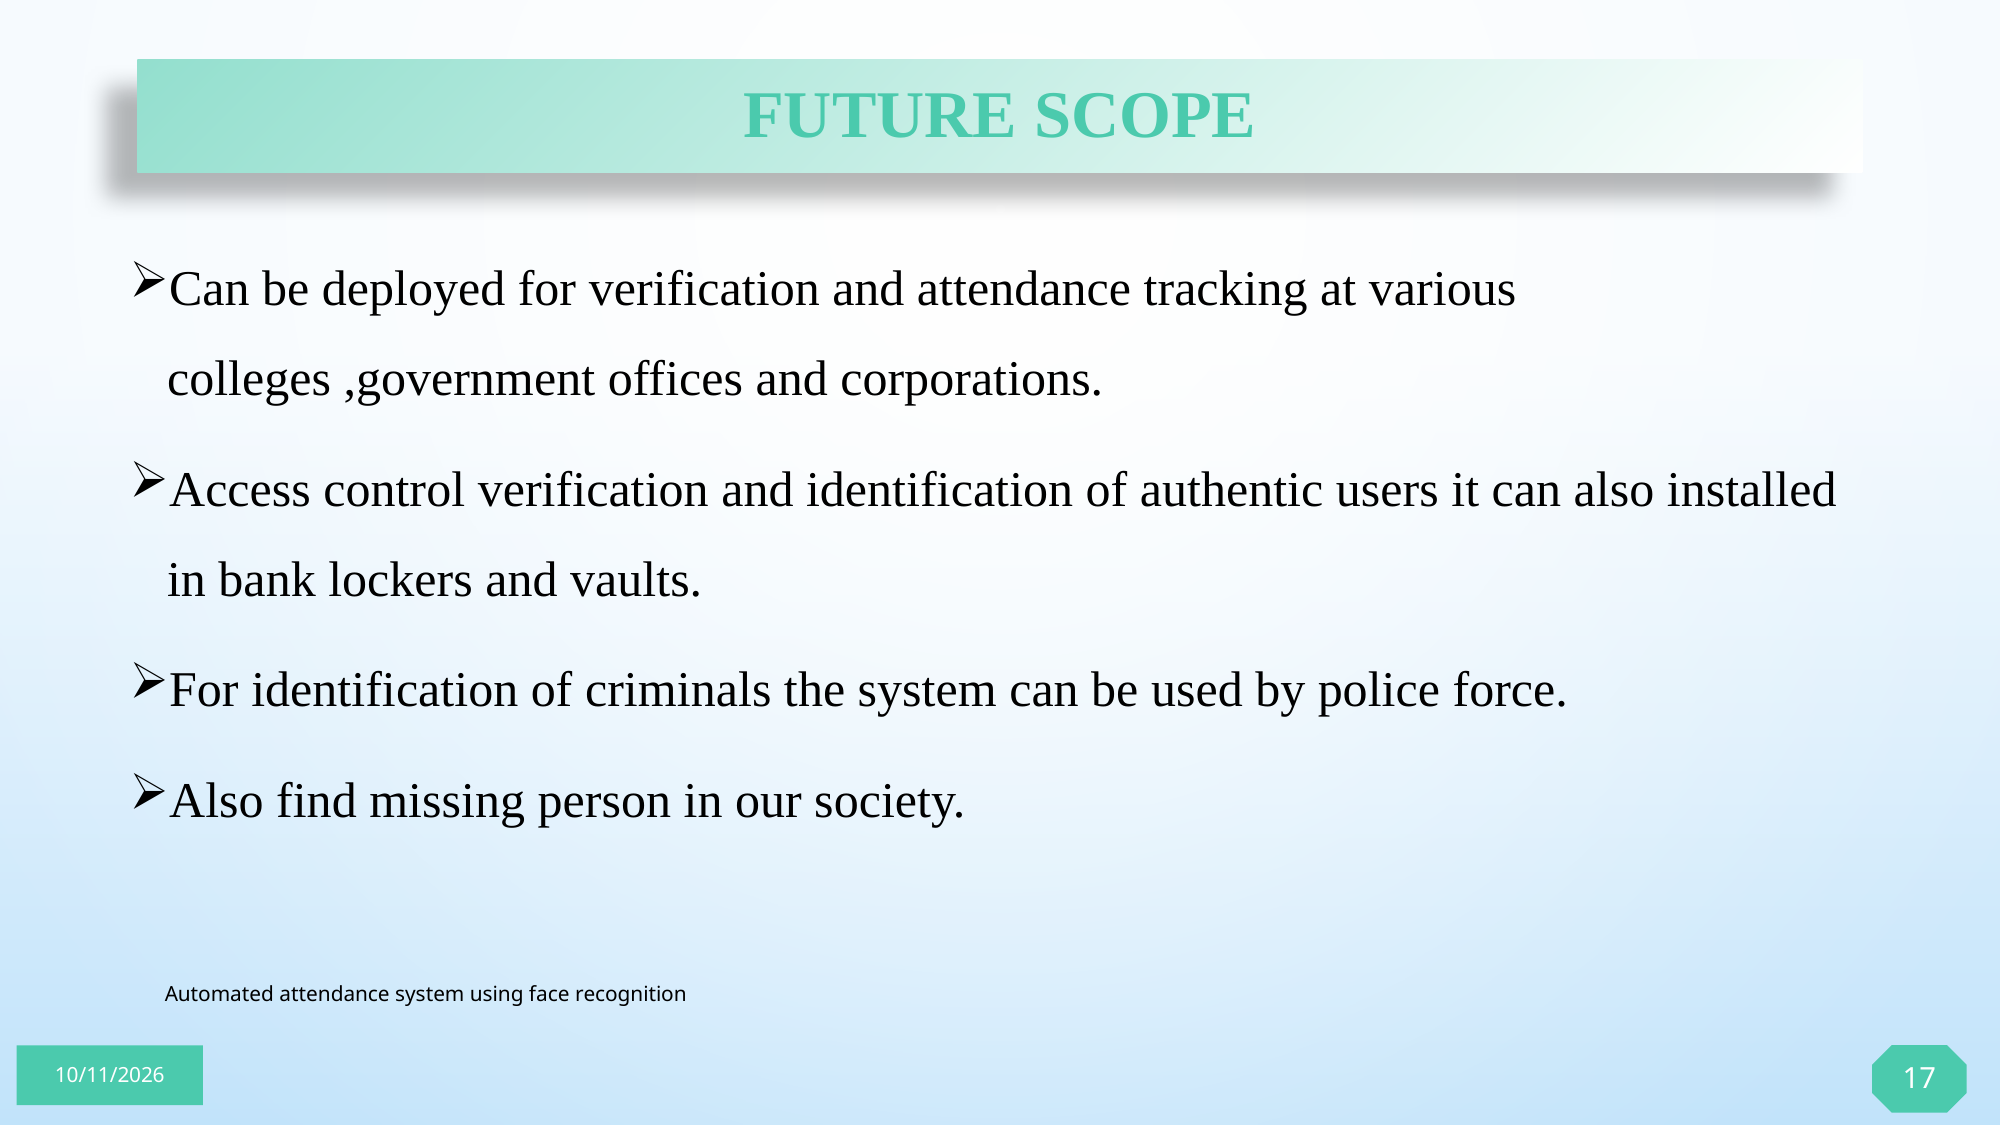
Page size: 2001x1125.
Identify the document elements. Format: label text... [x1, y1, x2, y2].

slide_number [16, 1045, 203, 1106]
picture [0, 0, 2000, 1125]
footer Automated attendance system using face recognition [149, 965, 1245, 1025]
list Can be deployed for verification and attendance tracking at various colleges ,government offices and corporations. Access control verification and identification of authentic users it can also installed in bank lockers and vaults. For identification of criminals the system can be used by police force. Also find missing person in our society. [114, 217, 1863, 1014]
title Future scope [137, 59, 1863, 173]
slide_number 17 [1872, 1045, 1967, 1113]
